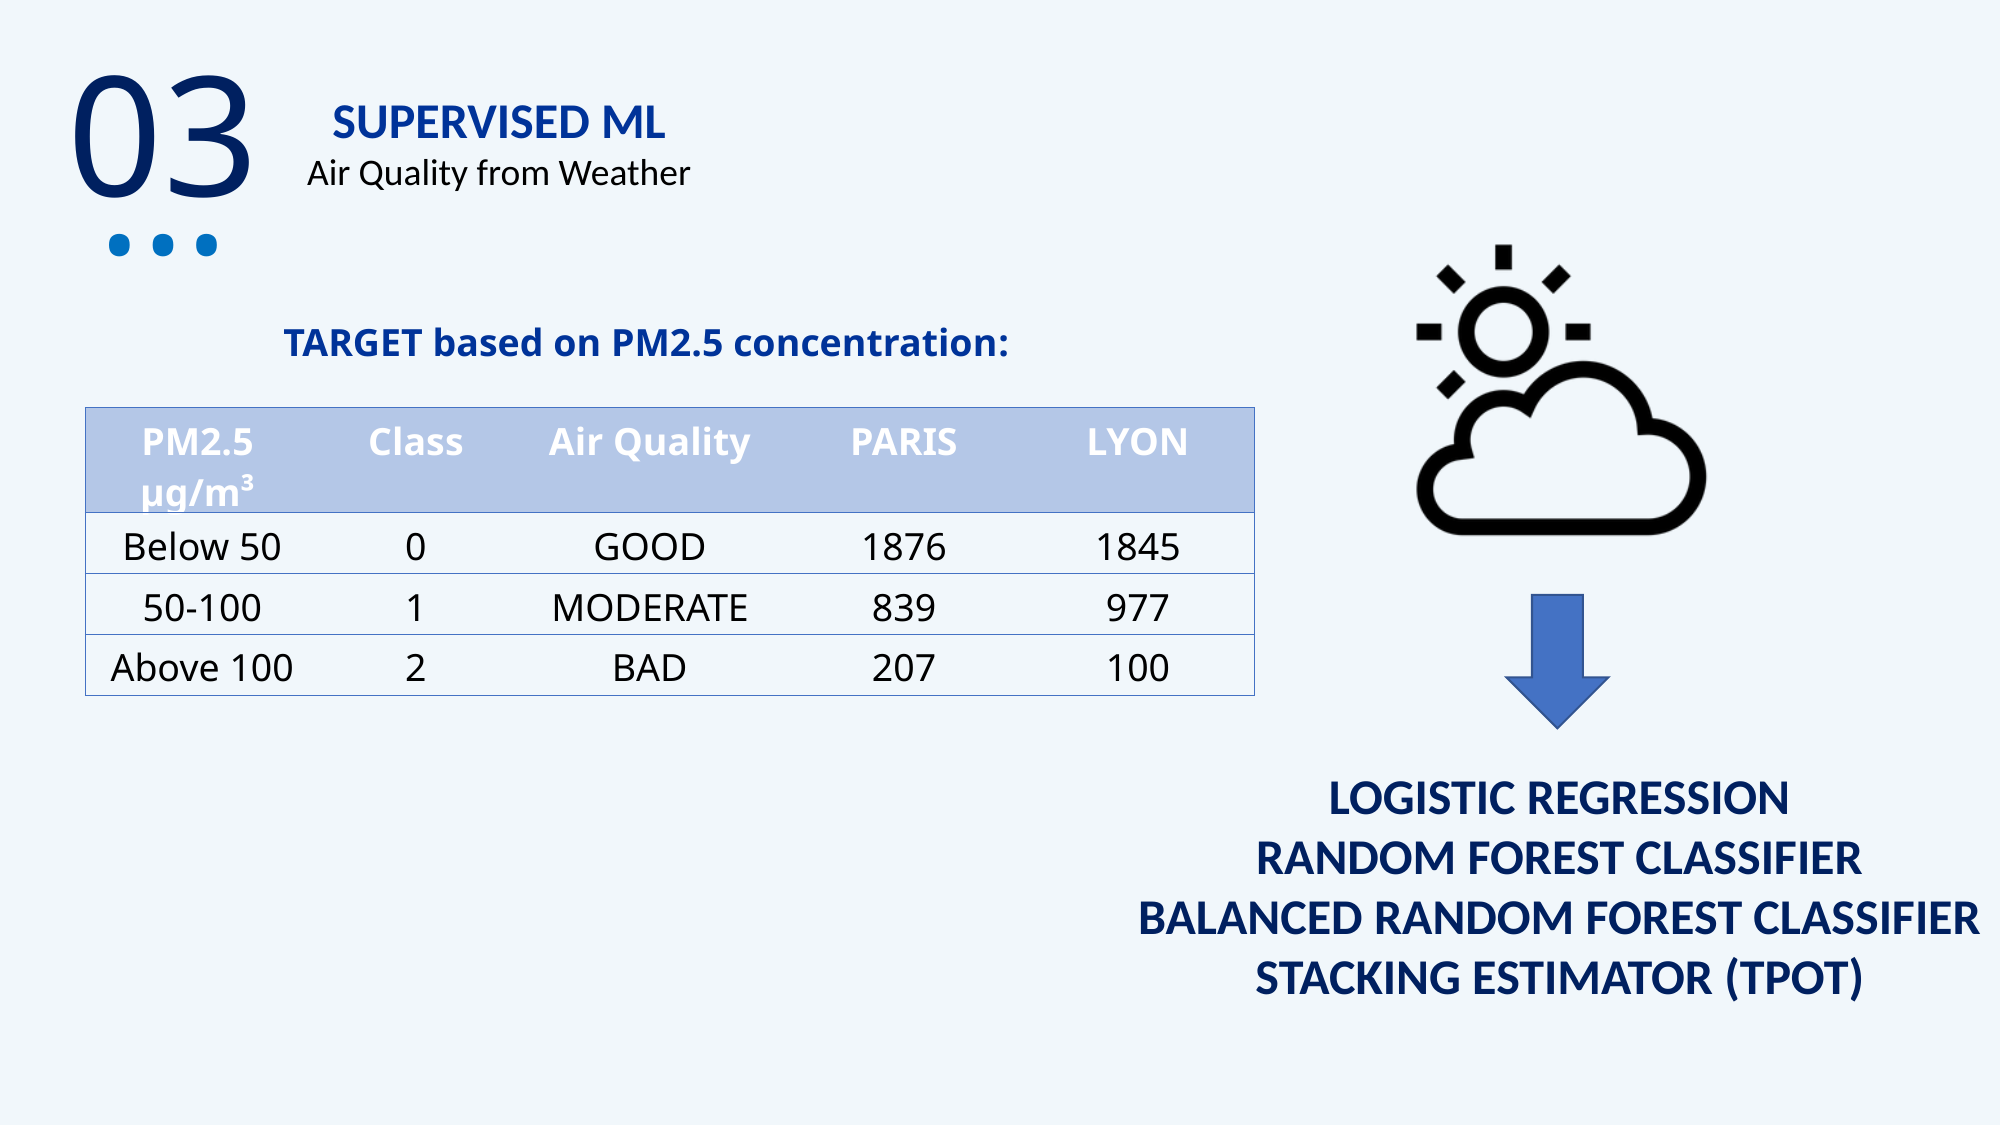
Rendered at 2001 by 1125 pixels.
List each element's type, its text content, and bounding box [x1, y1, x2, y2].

table_header Air Quality [513, 408, 787, 512]
table_header PARIS [787, 408, 1021, 512]
table_cell MODERATE [513, 574, 787, 634]
text_box 03 [53, 22, 274, 238]
table_cell 207 [787, 635, 1021, 695]
table_header PM2.5 µg/m³ [86, 408, 319, 512]
text_box TARGET based on PM2.5 concentration: [268, 311, 1024, 372]
table_cell GOOD [513, 513, 787, 573]
text_box … [82, 80, 245, 296]
text_box [1504, 593, 1611, 730]
text_box LOGISTIC REGRESSION RANDOM FOREST CLASSIFIER BALANCED RANDOM FOREST CLASSIFIER STACKING ESTIMATOR (TPOT) [1123, 756, 1997, 1012]
table_cell Above 100 [86, 635, 319, 695]
table_cell 1845 [1021, 513, 1254, 573]
table_cell 2 [319, 635, 513, 695]
picture [1392, 220, 1723, 552]
table_cell 977 [1021, 574, 1254, 634]
text_box SUPERVISED ML Air Quality from Weather [201, 80, 798, 201]
table_cell 1876 [787, 513, 1021, 573]
table_cell 0 [319, 513, 513, 573]
table_cell 100 [1021, 635, 1254, 695]
table_cell 1 [319, 574, 513, 634]
table_header LYON [1021, 408, 1254, 512]
table_cell Below 50 [86, 513, 319, 573]
table_cell 839 [787, 574, 1021, 634]
table_header Class [319, 408, 513, 512]
table_cell BAD [513, 635, 787, 695]
table_cell 50-100 [86, 574, 319, 634]
